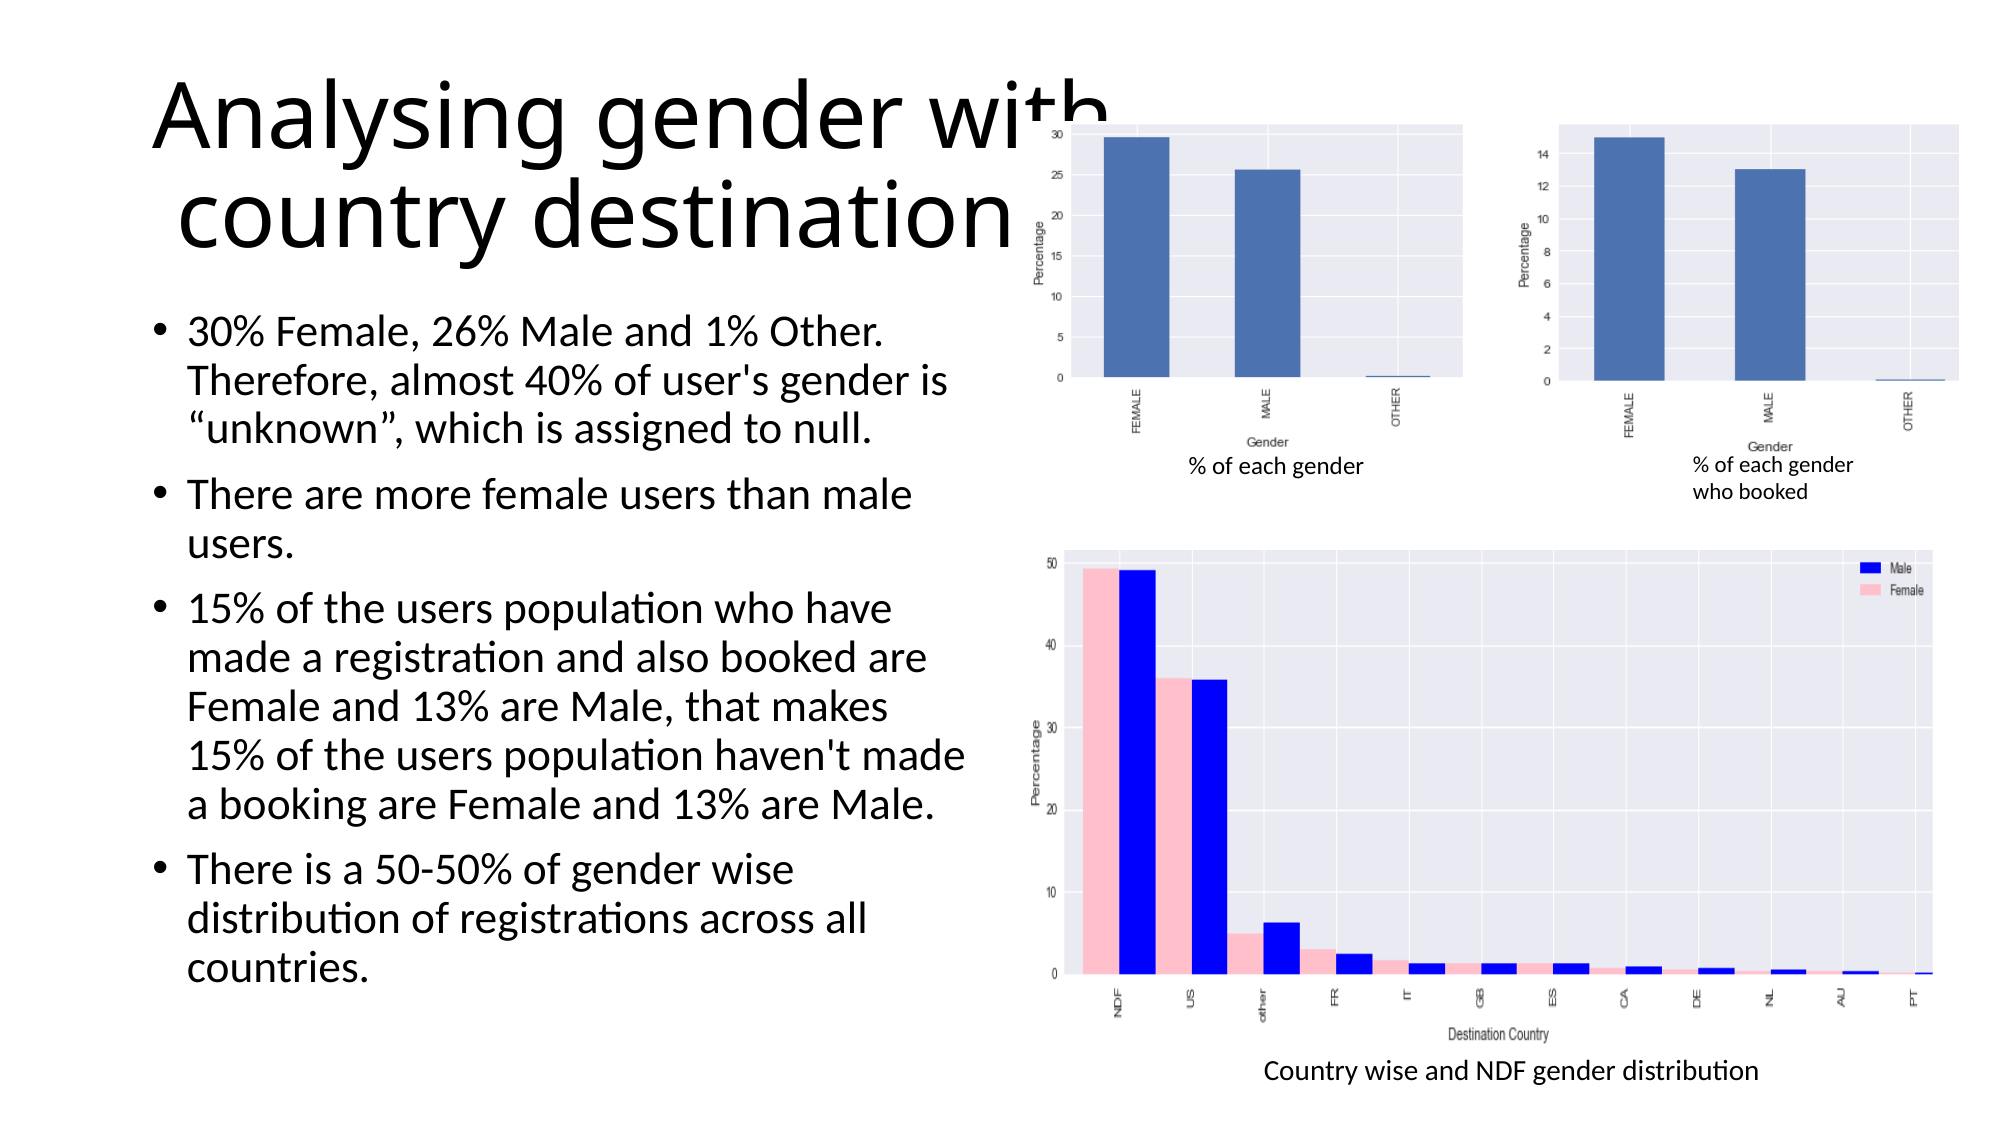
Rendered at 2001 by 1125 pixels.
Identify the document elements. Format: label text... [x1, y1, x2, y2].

text_box % of each gender [1173, 456, 1470, 487]
text_box Country wise and NDF gender distribution [1248, 1045, 1791, 1094]
picture [1028, 550, 1939, 1045]
text_box % of each gender who booked [1678, 456, 1903, 512]
list 30% Female, 26% Male and 1% Other. Therefore, almost 40% of user's gender is “unknown”, which is assigned to null. There are more female users than male users. 15% of the users population who have made a registration and also booked are Female and 13% are Male, that makes 15% of the users population haven't made a booking are Female and 13% are Male. There is a 50-50% of gender wise distribution of registrations across all countries. [137, 299, 988, 1014]
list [1028, 121, 1470, 456]
title Analysing gender with country destination [137, 59, 1863, 278]
picture [1510, 121, 1959, 456]
